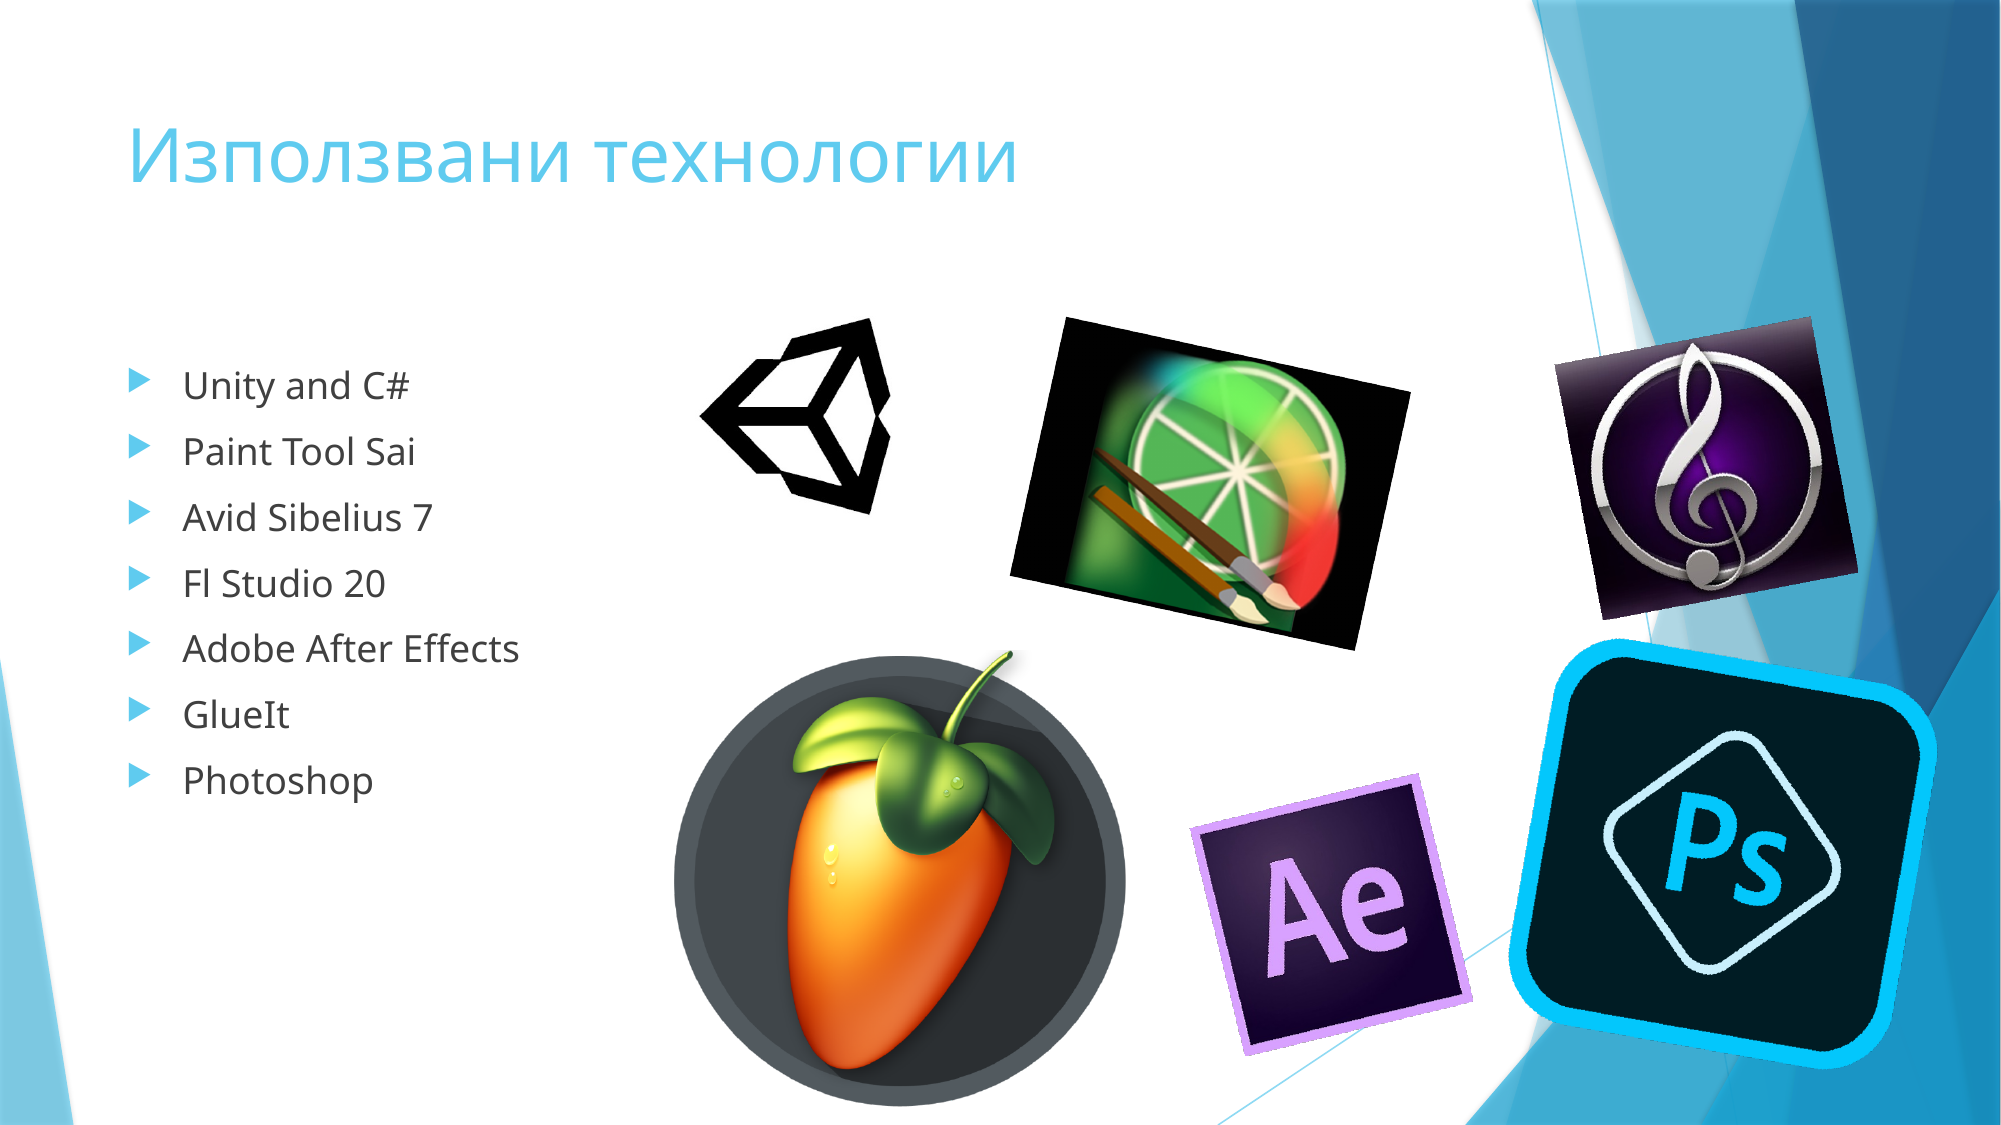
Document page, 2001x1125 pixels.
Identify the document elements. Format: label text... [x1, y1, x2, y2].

title Използвани технологии [111, 99, 1522, 317]
picture [1010, 317, 1410, 650]
picture [656, 316, 962, 521]
list Unity and C# Paint Tool Sai Avid Sibelius 7 Fl Studio 20 Adobe After Effects GlueIt Photoshop [111, 354, 609, 992]
picture [1190, 773, 1473, 1056]
picture [1490, 622, 1955, 1088]
picture [670, 649, 1128, 1108]
picture [1555, 316, 1858, 620]
